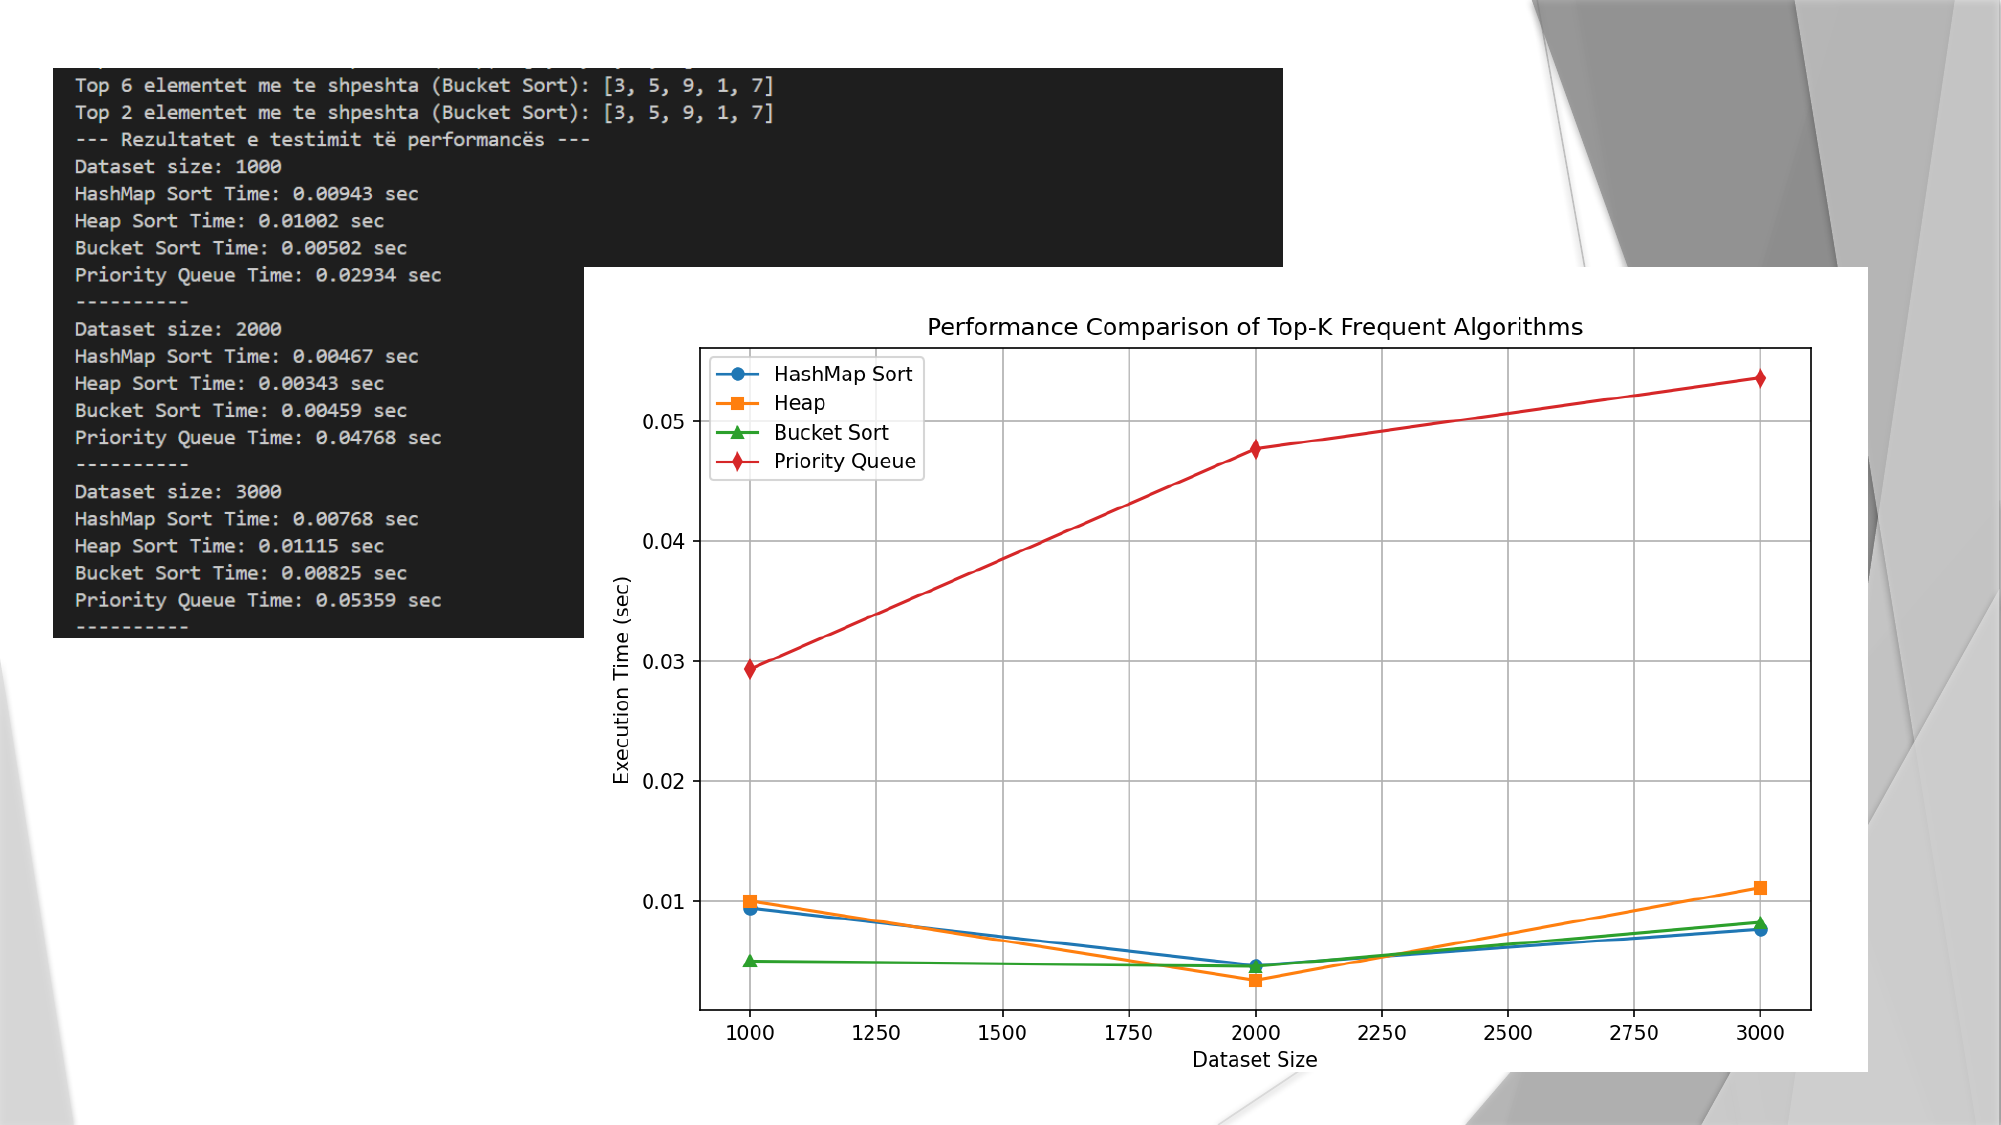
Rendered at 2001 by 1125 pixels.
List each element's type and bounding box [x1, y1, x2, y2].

picture [52, 67, 1868, 1072]
